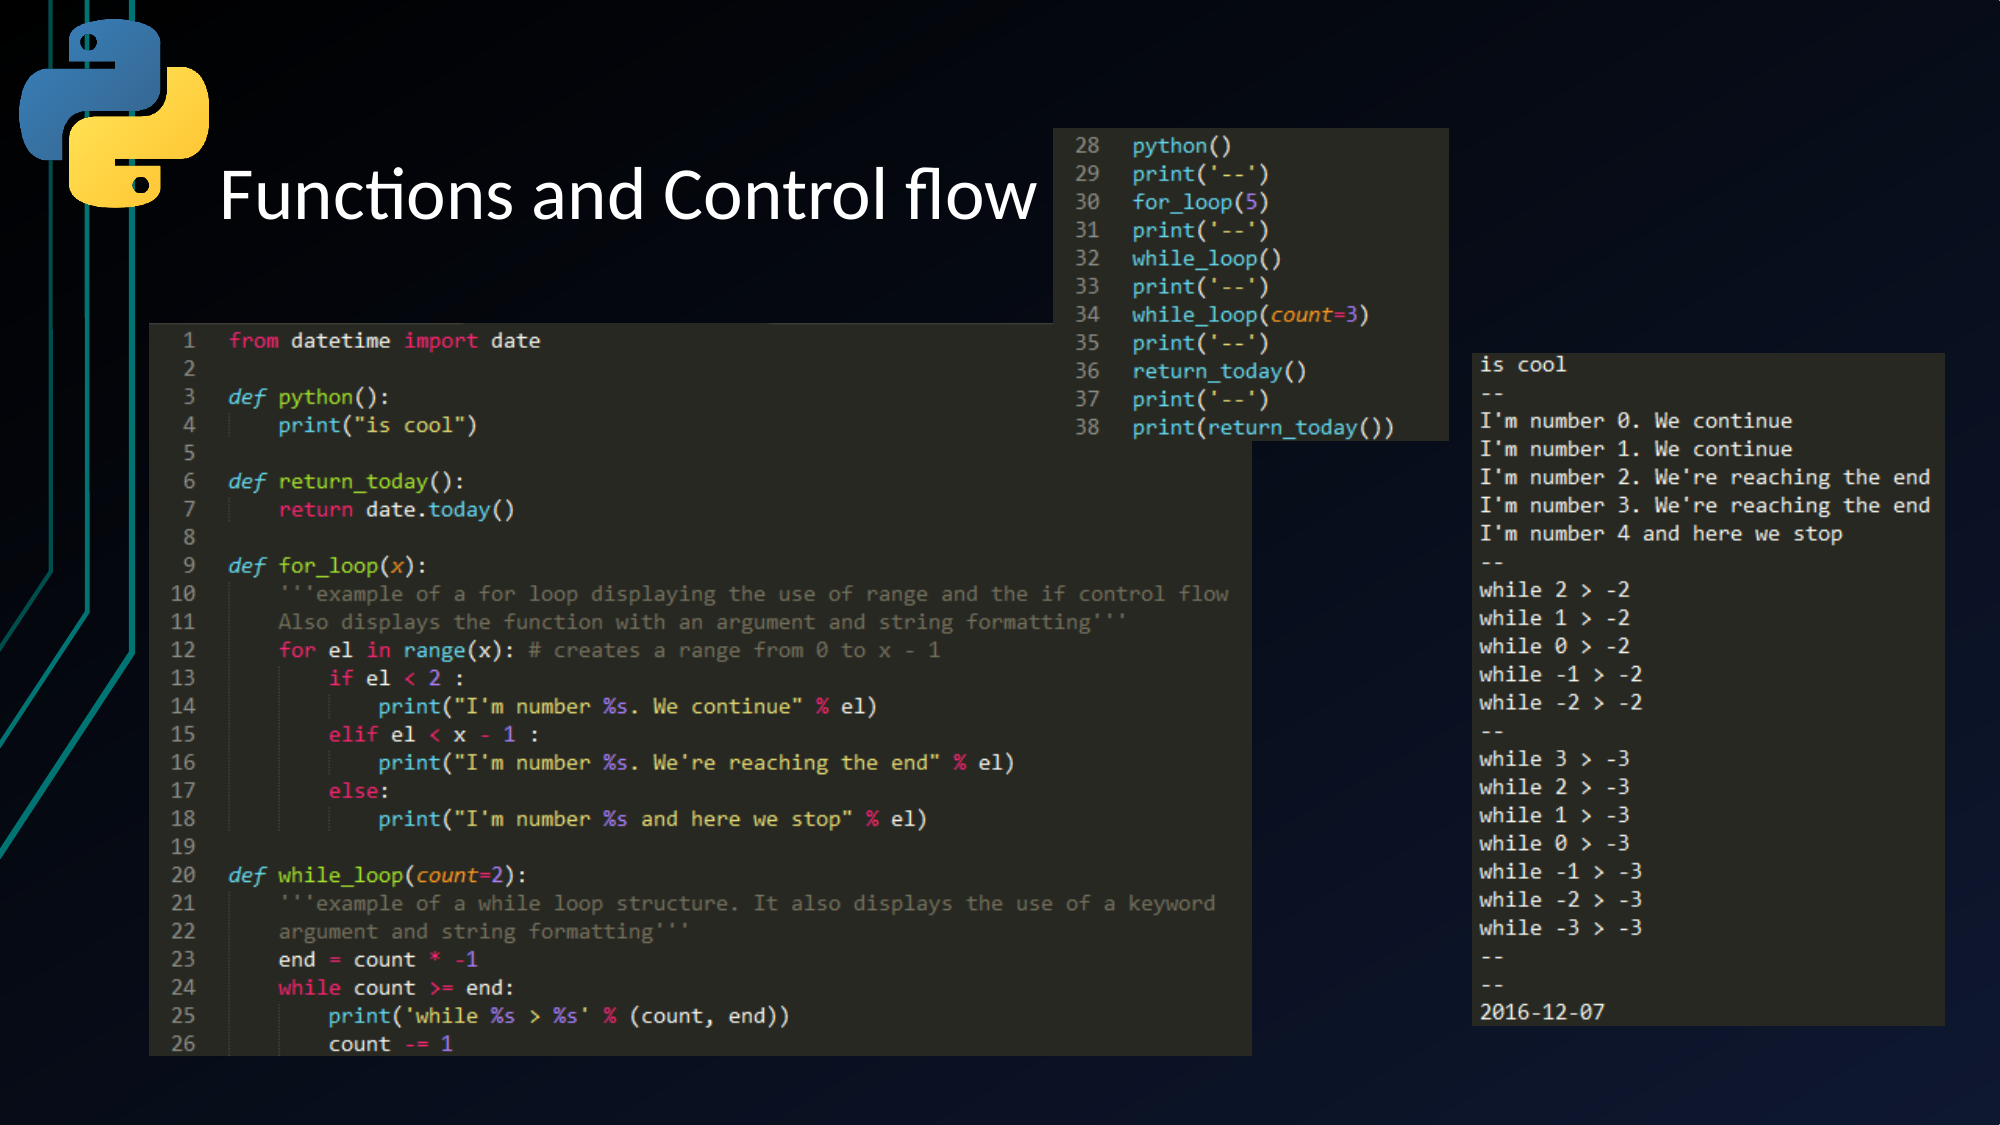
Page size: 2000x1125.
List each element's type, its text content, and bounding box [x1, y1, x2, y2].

picture [1053, 128, 1450, 442]
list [148, 323, 1252, 1056]
title Functions and Control flow [199, 45, 1900, 246]
picture [1471, 353, 1945, 1026]
picture [18, 18, 209, 209]
